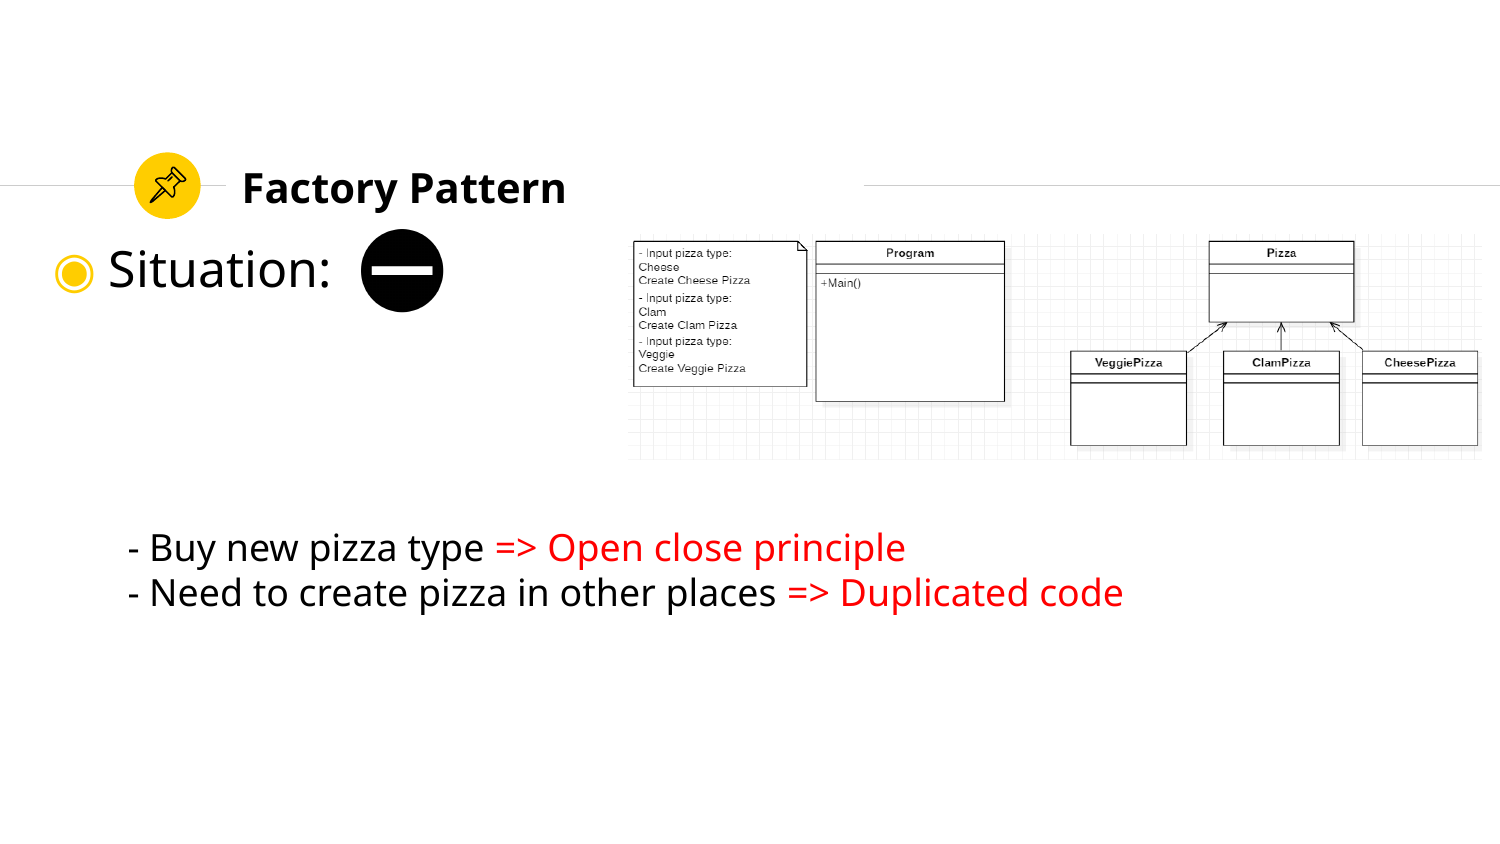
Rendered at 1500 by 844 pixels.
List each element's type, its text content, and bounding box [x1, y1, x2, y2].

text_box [150, 166, 186, 203]
list Situation: [37, 222, 625, 417]
title Factory Pattern [226, 151, 863, 223]
text_box - Buy new pizza type => Open close principle - Need to create pizza in other places => Duplicated code [112, 516, 1450, 621]
picture [349, 218, 454, 323]
picture [627, 234, 1482, 460]
